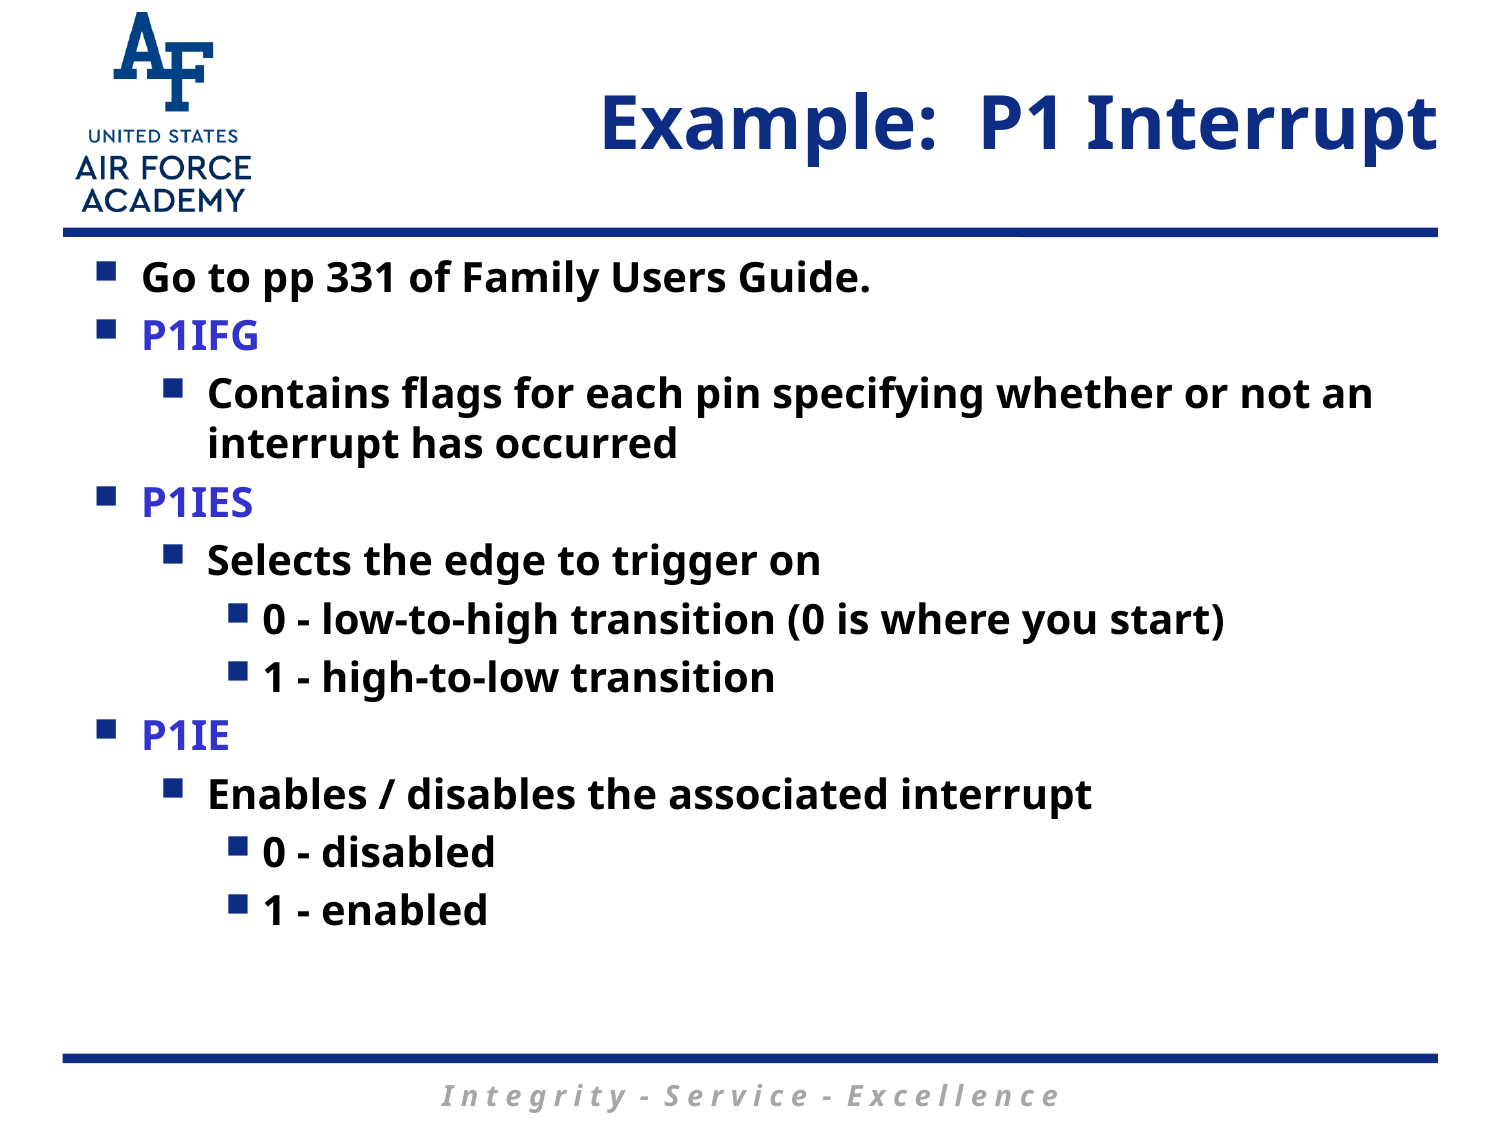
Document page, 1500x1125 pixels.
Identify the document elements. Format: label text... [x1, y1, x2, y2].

picture [75, 12, 251, 212]
list Go to pp 331 of Family Users Guide. P1IFG Contains flags for each pin specifying whether or not an interrupt has occurred P1IES Selects the edge to trigger on 0 - low-to-high transition (0 is where you start) 1 - high-to-low transition P1IE Enables / disables the associated interrupt 0 - disabled 1 - enabled [78, 242, 1406, 1044]
title Example: P1 Interrupt [299, 29, 1456, 211]
